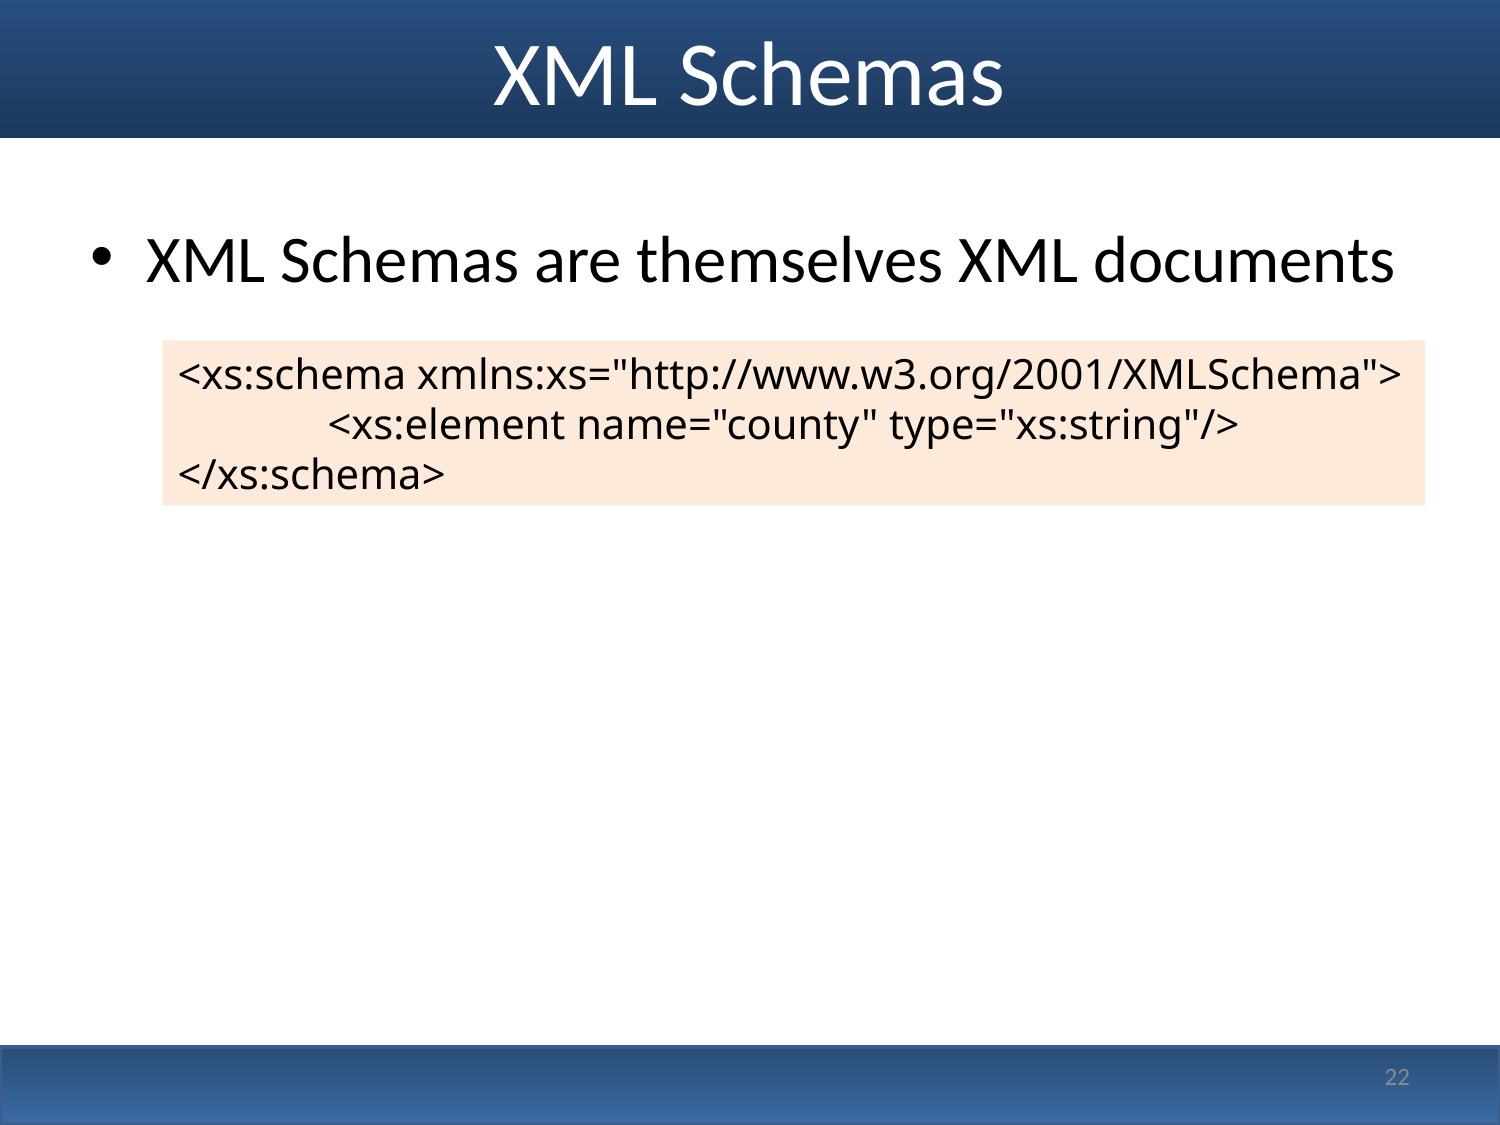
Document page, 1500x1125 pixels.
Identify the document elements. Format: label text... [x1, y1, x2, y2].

text_box <xs:schema xmlns:xs="http://www.w3.org/2001/XMLSchema"> <xs:element name="county" type="xs:string"/> </xs:schema> [162, 340, 1425, 506]
list XML Schemas are themselves XML documents [75, 208, 1425, 350]
slide_number 22 [1074, 1045, 1425, 1106]
title XML Schemas [0, 0, 1500, 138]
